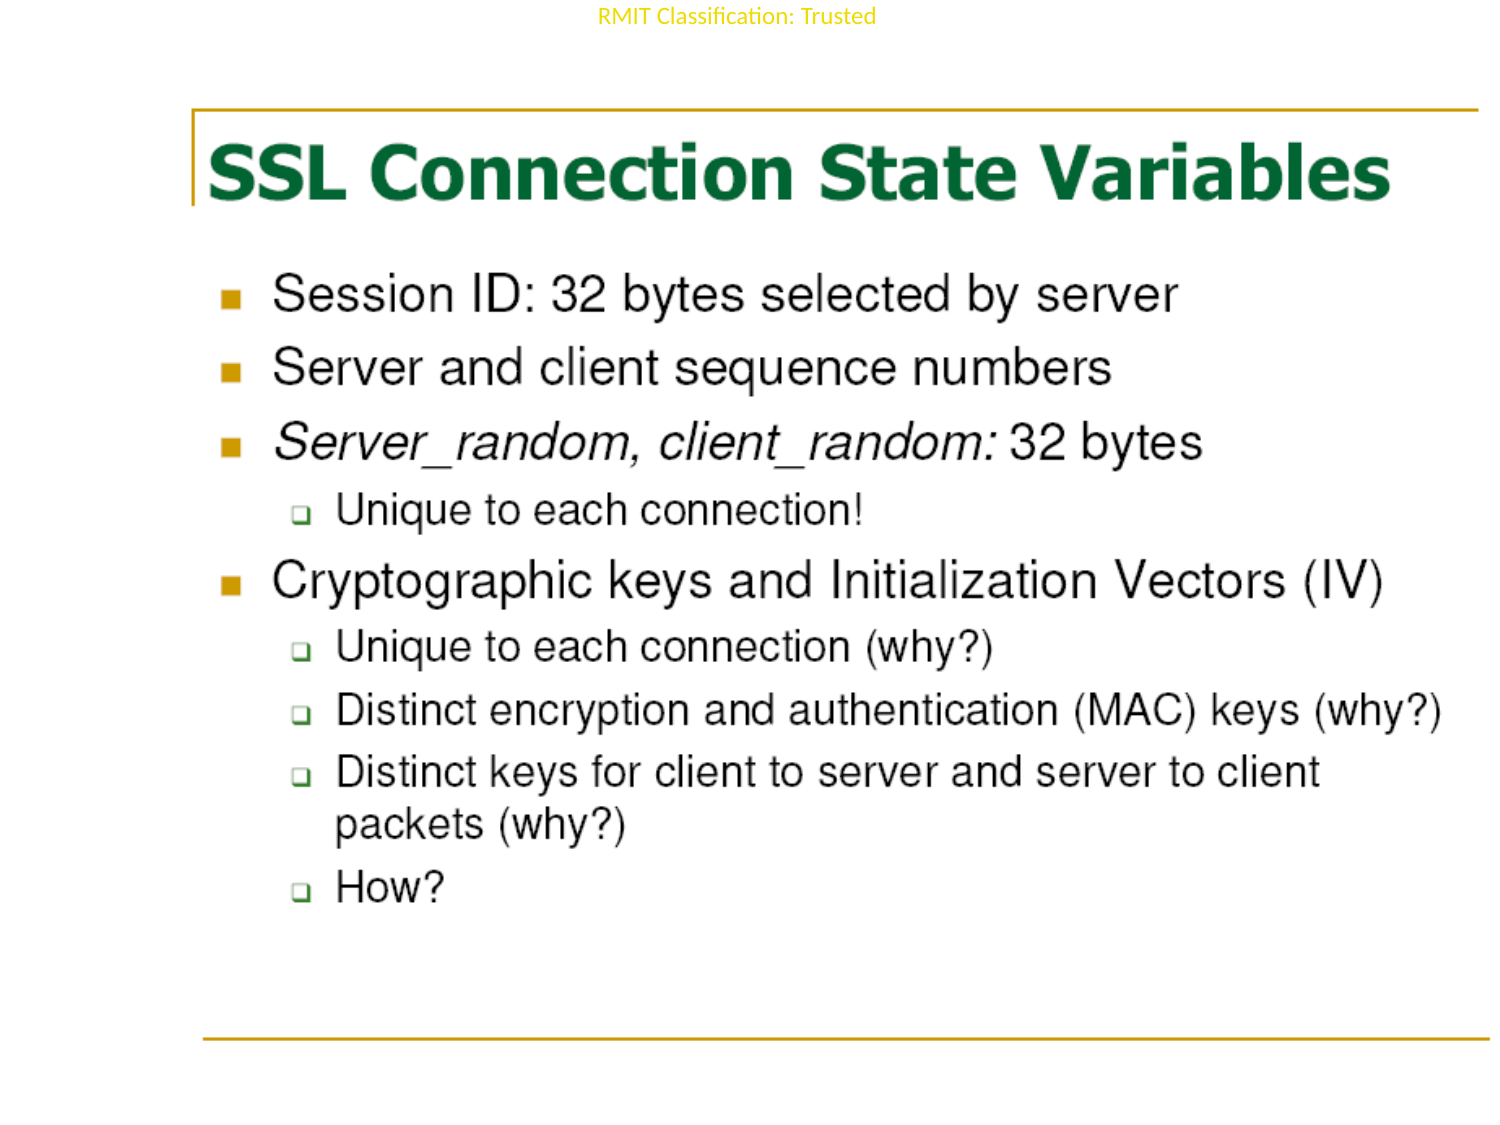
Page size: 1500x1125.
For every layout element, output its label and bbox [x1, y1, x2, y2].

picture [187, 99, 1500, 1054]
